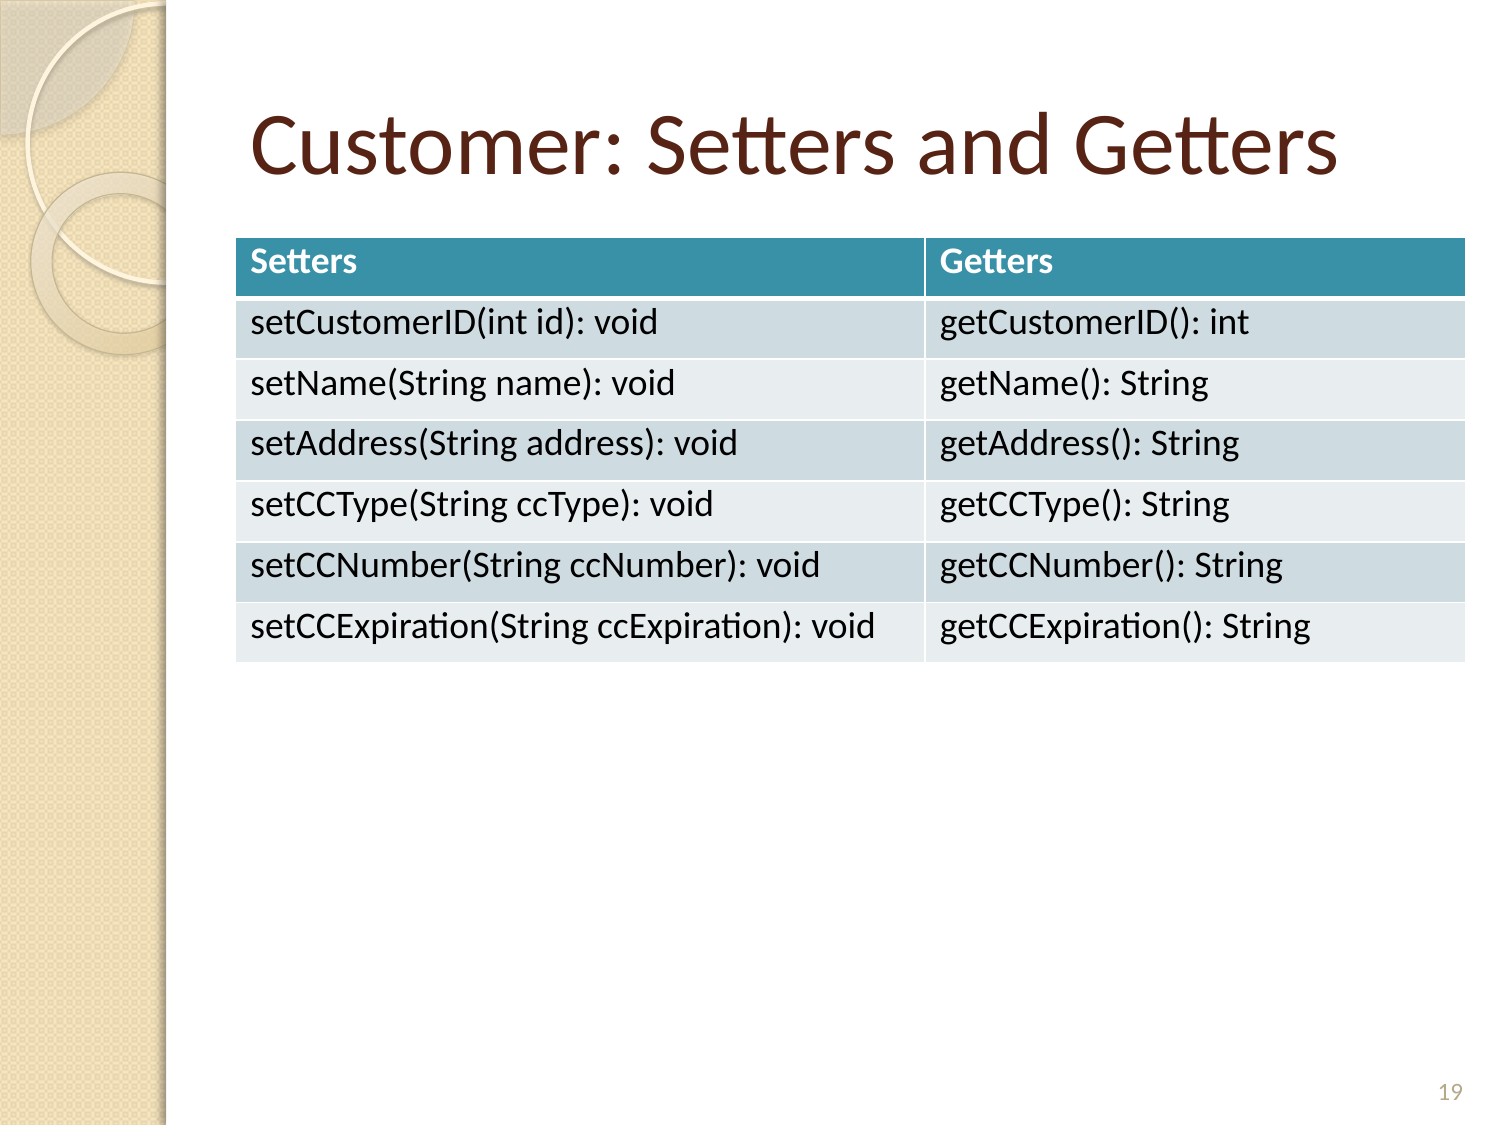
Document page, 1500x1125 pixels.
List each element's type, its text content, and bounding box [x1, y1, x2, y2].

table_header Getters [926, 238, 1465, 296]
table_cell setAddress(String address): void [236, 421, 924, 480]
table_header Setters [236, 238, 924, 296]
table_cell getName(): String [926, 360, 1465, 419]
table_cell getCCType(): String [926, 482, 1465, 541]
table_cell setCCType(String ccType): void [236, 482, 924, 541]
table_cell getCCNumber(): String [926, 543, 1465, 602]
slide_number 19 [1413, 1034, 1488, 1113]
table_cell setCustomerID(int id): void [236, 301, 924, 358]
table_cell getCCExpiration(): String [926, 603, 1465, 662]
title Customer: Setters and Getters [235, 45, 1466, 233]
table_cell setName(String name): void [236, 360, 924, 419]
table_cell setCCExpiration(String ccExpiration): void [236, 603, 924, 662]
table_cell getCustomerID(): int [926, 301, 1465, 358]
table_cell getAddress(): String [926, 421, 1465, 480]
table_cell setCCNumber(String ccNumber): void [236, 543, 924, 602]
